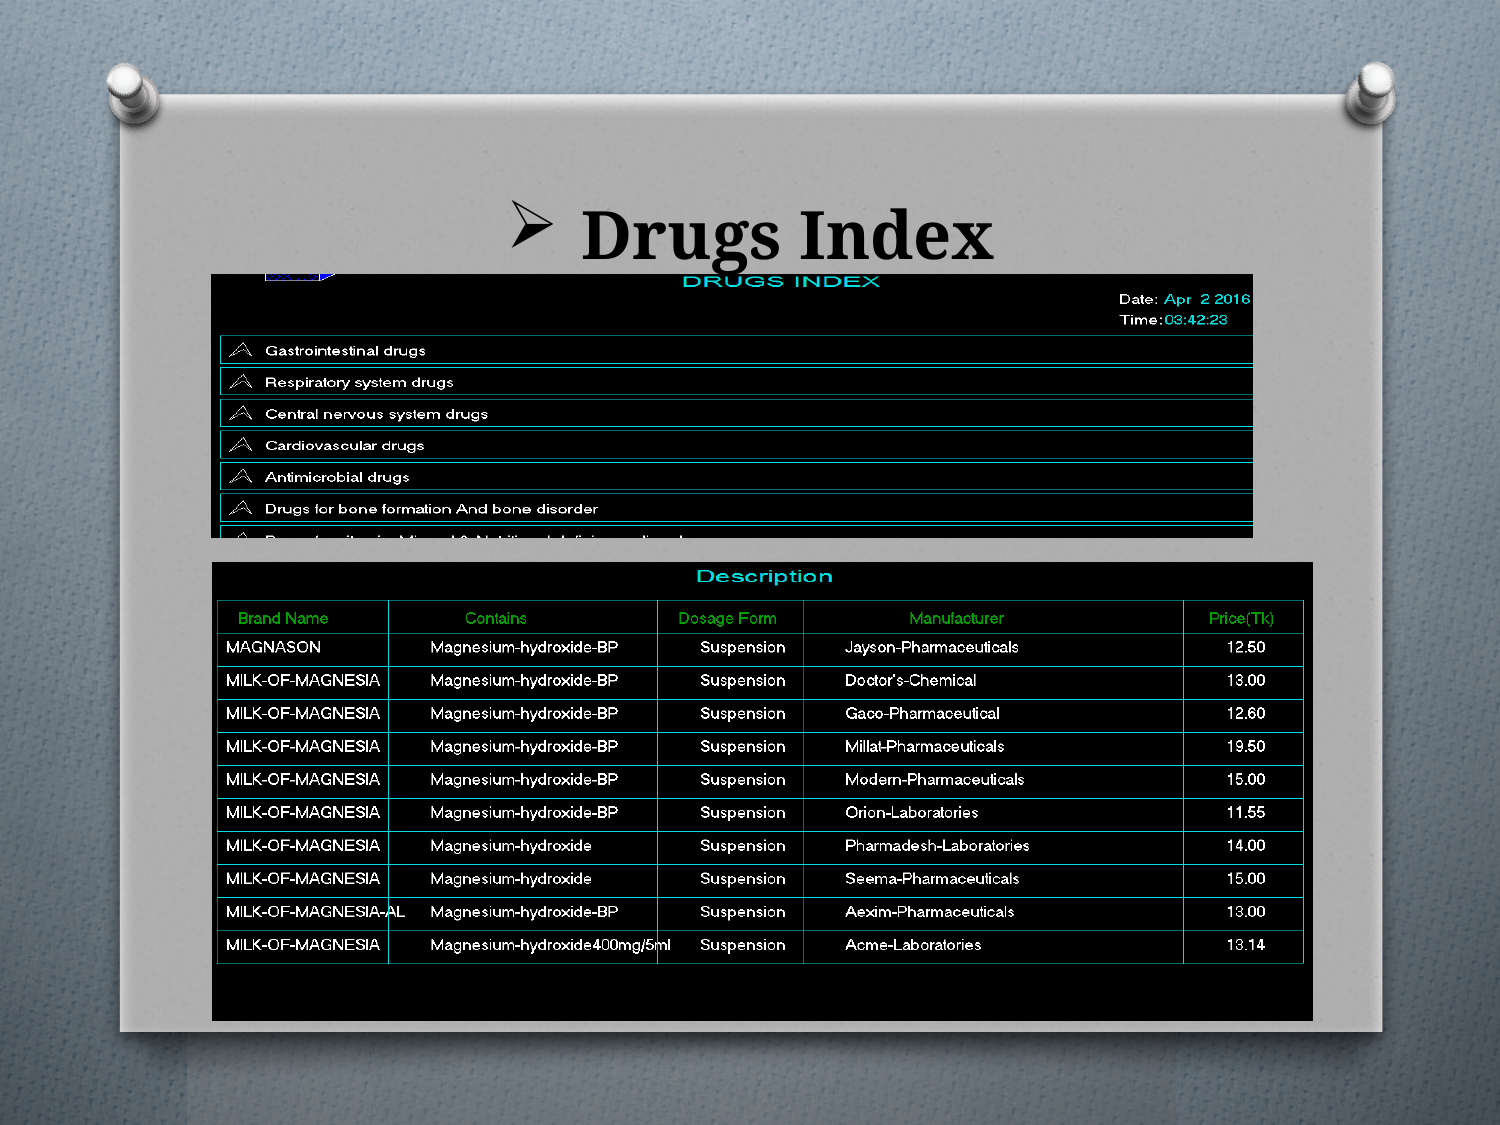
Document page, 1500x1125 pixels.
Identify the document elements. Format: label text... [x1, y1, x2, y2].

picture [211, 274, 1253, 538]
picture [212, 562, 1313, 1021]
picture [1317, 35, 1439, 156]
picture [75, 29, 198, 153]
title Drugs Index [179, 134, 1323, 332]
